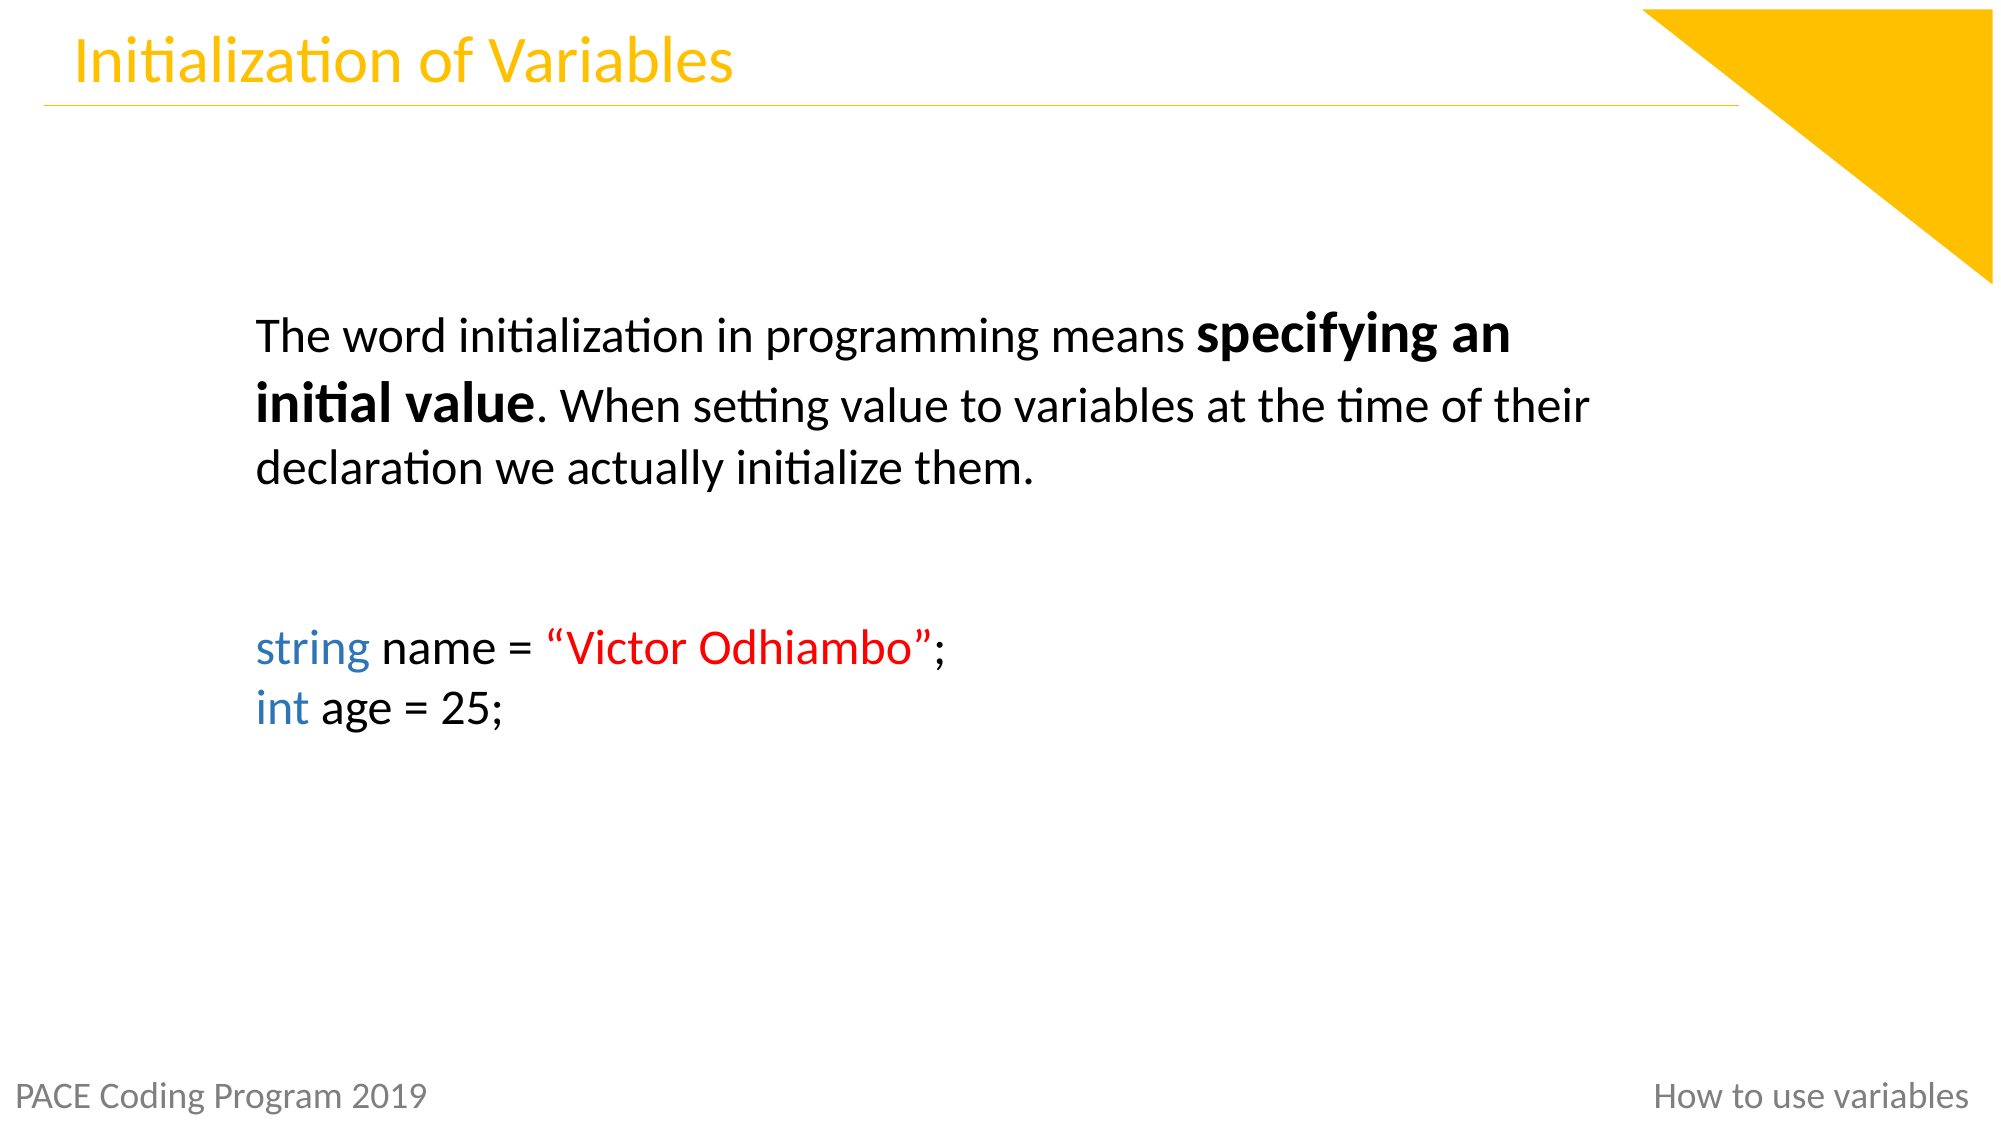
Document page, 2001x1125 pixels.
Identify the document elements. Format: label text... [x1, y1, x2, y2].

text_box The word initialization in programming means specifying an initial value. When setting value to variables at the time of their declaration we actually initialize them. string name = “Victor Odhiambo”; int age = 25; [240, 286, 1621, 807]
text_box Initialization of Variables [58, 8, 1164, 104]
text_box How to use variables [1638, 1063, 1999, 1124]
text_box [1638, 8, 1994, 287]
text_box PACE Coding Program 2019 [0, 1063, 452, 1125]
